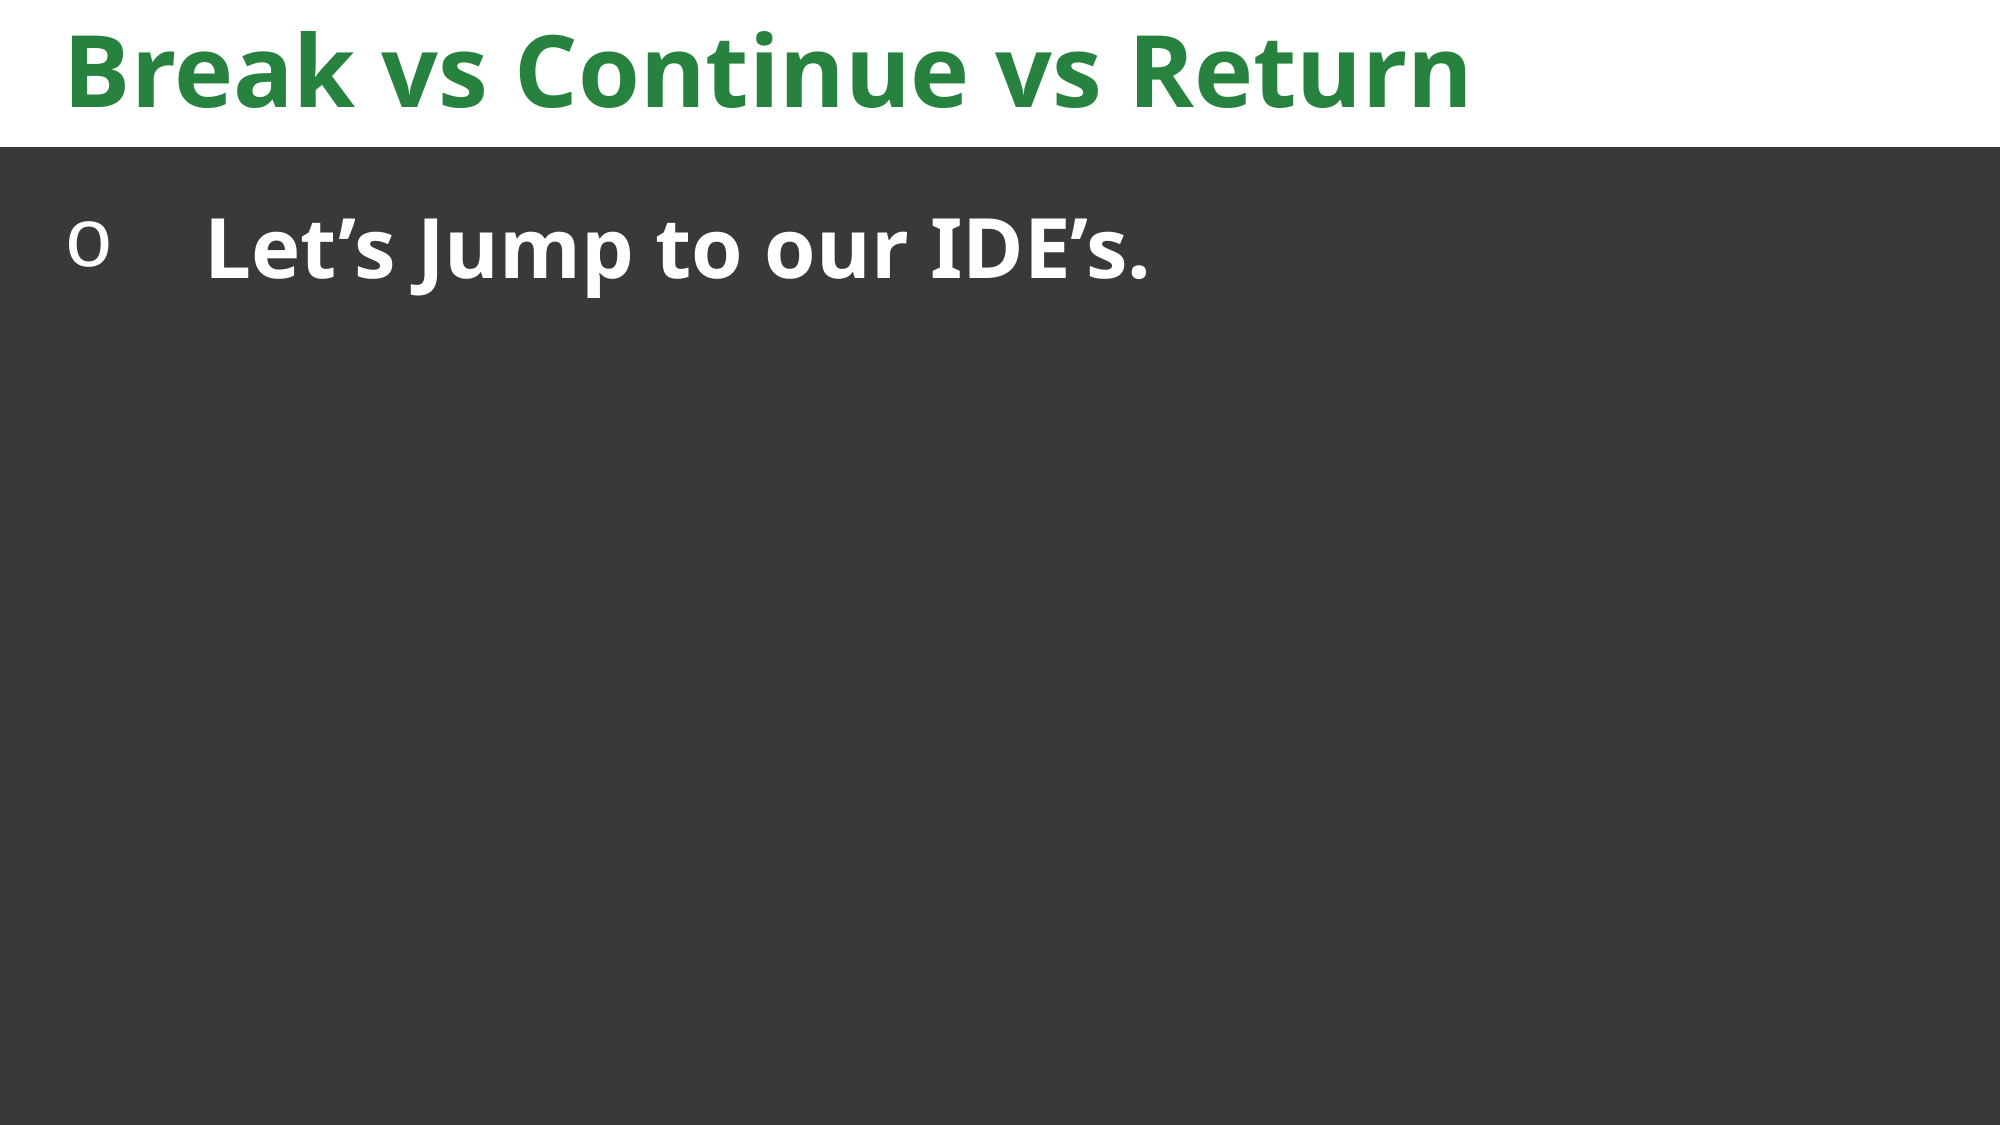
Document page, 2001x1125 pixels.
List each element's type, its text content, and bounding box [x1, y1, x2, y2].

text_box Break vs Continue vs Return [49, 0, 1951, 135]
picture [0, 0, 2000, 147]
text_box Let’s Jump to our IDE’s. [49, 187, 1565, 303]
